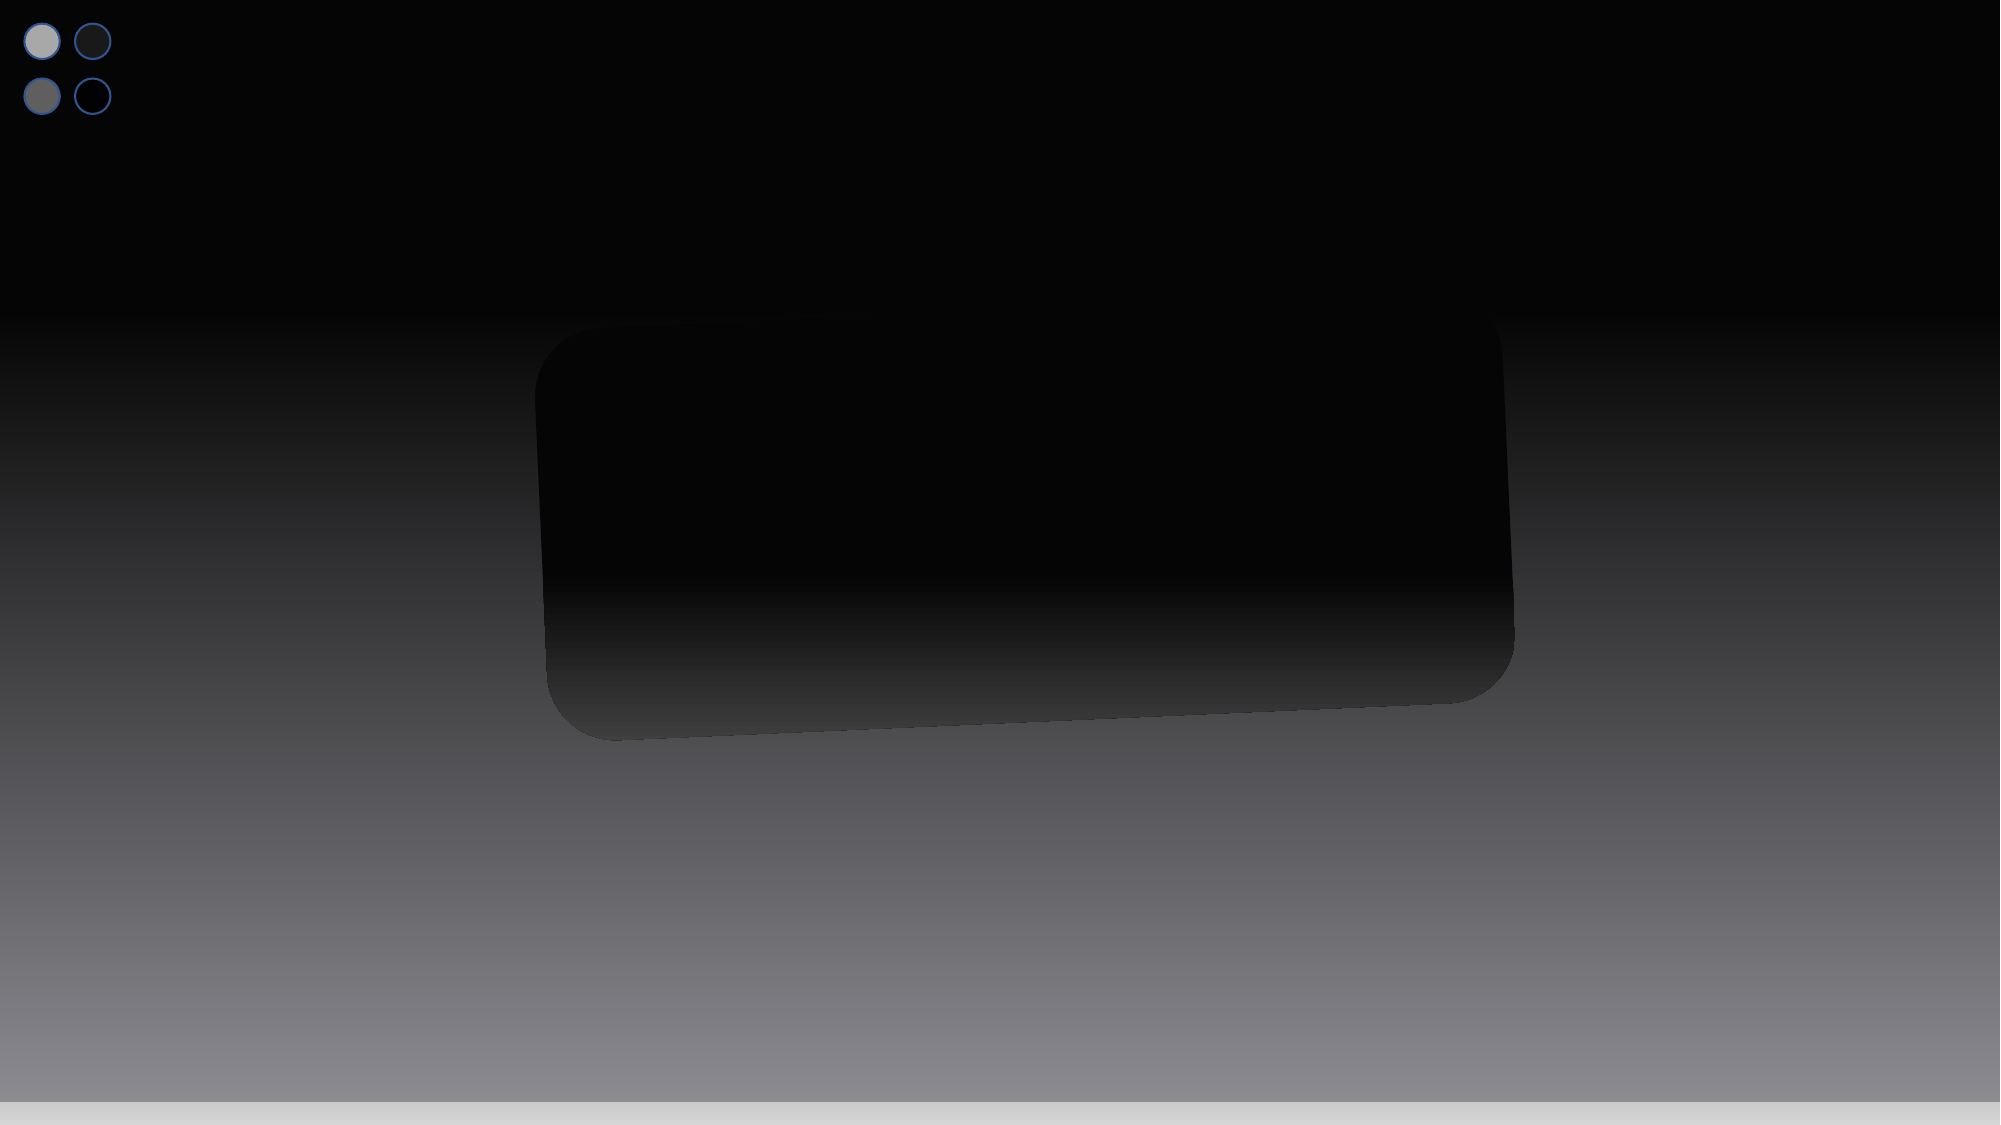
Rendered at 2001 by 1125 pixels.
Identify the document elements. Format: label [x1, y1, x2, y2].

text_box [73, 22, 112, 61]
text_box [73, 77, 112, 115]
text_box [533, 290, 1517, 742]
text_box [23, 77, 61, 115]
text_box [0, 0, 2000, 1102]
text_box [23, 22, 61, 61]
